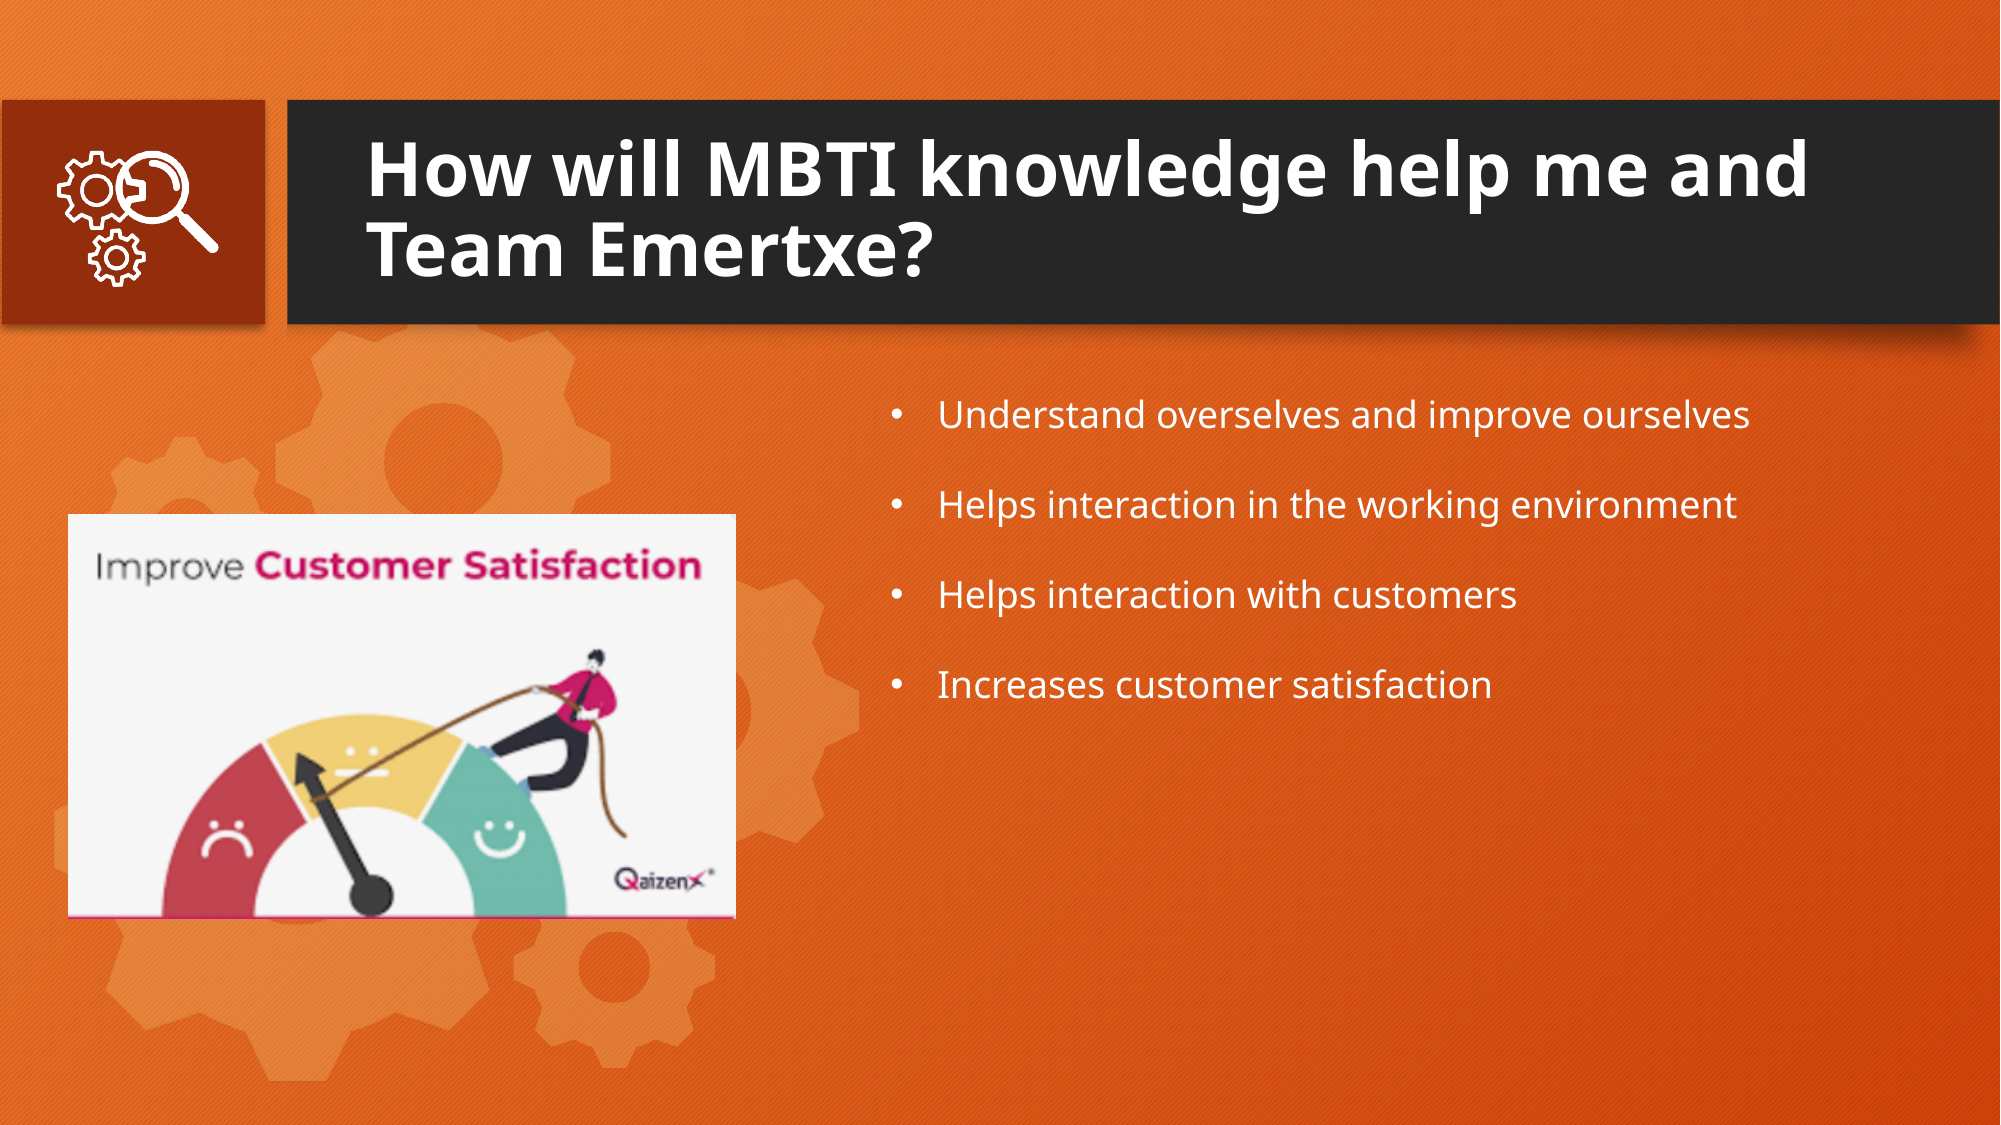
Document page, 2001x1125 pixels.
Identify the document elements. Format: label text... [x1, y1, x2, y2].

title How will MBTI knowledge help me and Team Emertxe? [350, 123, 1928, 301]
picture [11, 100, 2000, 1109]
list [350, 383, 1122, 974]
text_box Understand overselves and improve ourselves Helps interaction in the working environment Helps interaction with customers Increases customer satisfaction [875, 383, 1941, 713]
